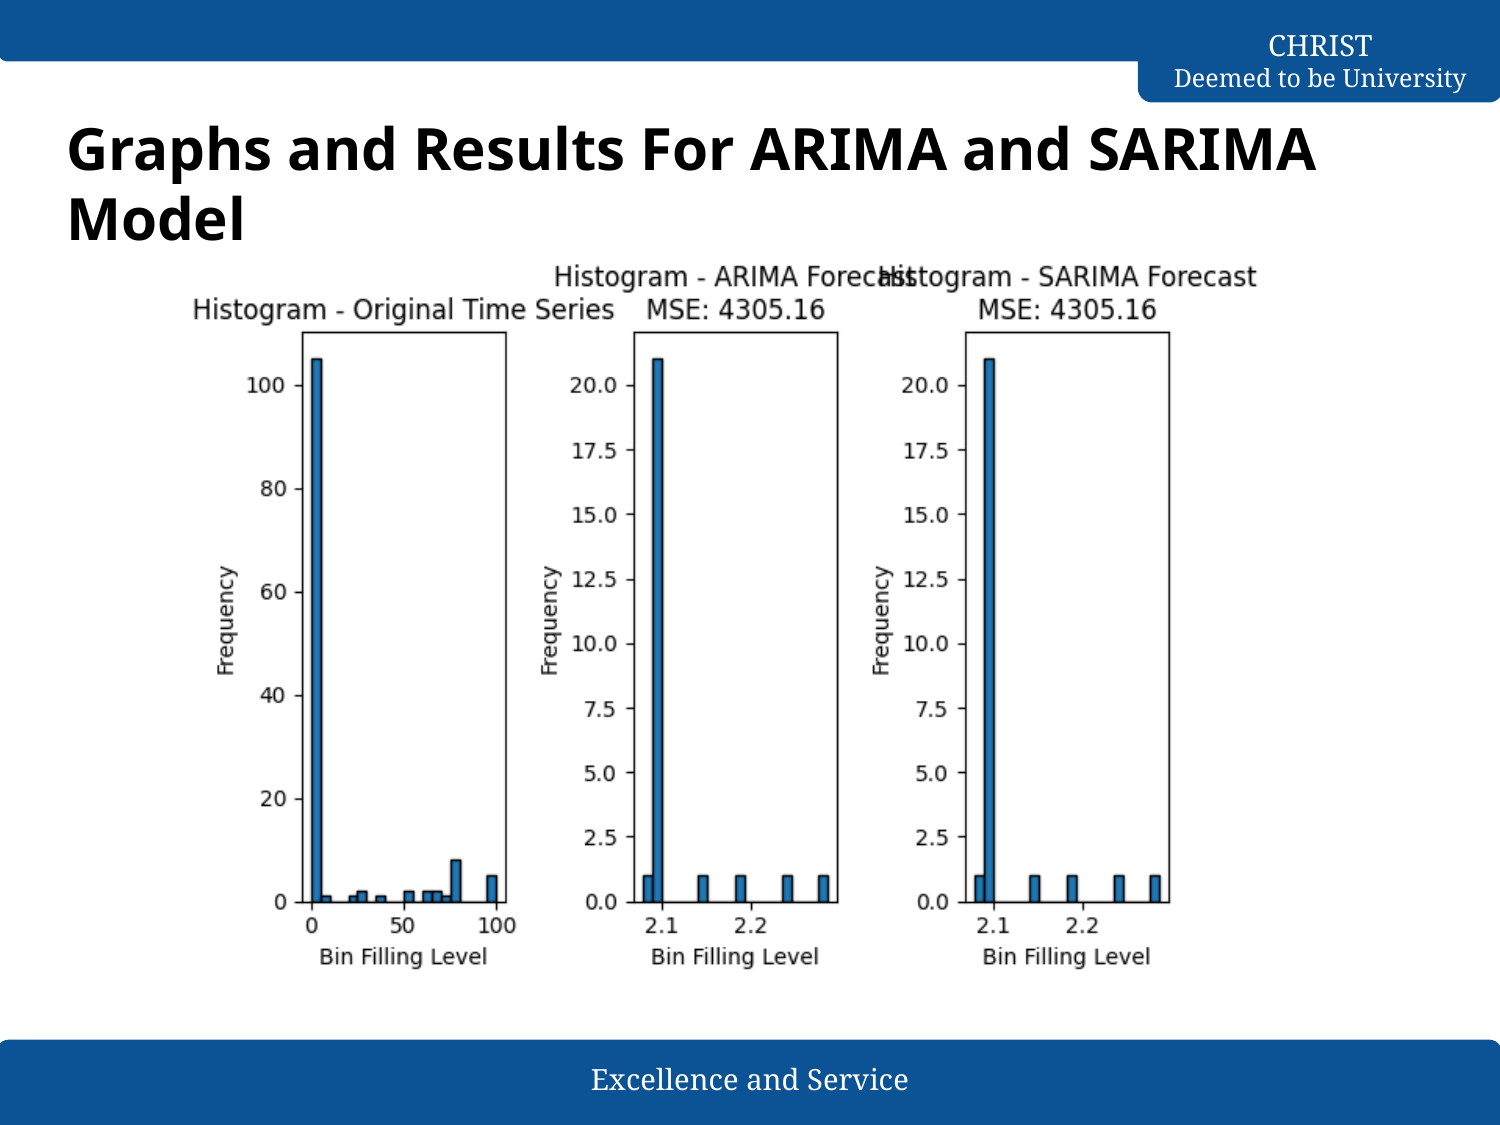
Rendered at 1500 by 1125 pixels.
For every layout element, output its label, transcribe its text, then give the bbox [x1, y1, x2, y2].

title Graphs and Results For ARIMA and SARIMA Model [51, 97, 1449, 223]
picture [177, 249, 1272, 985]
